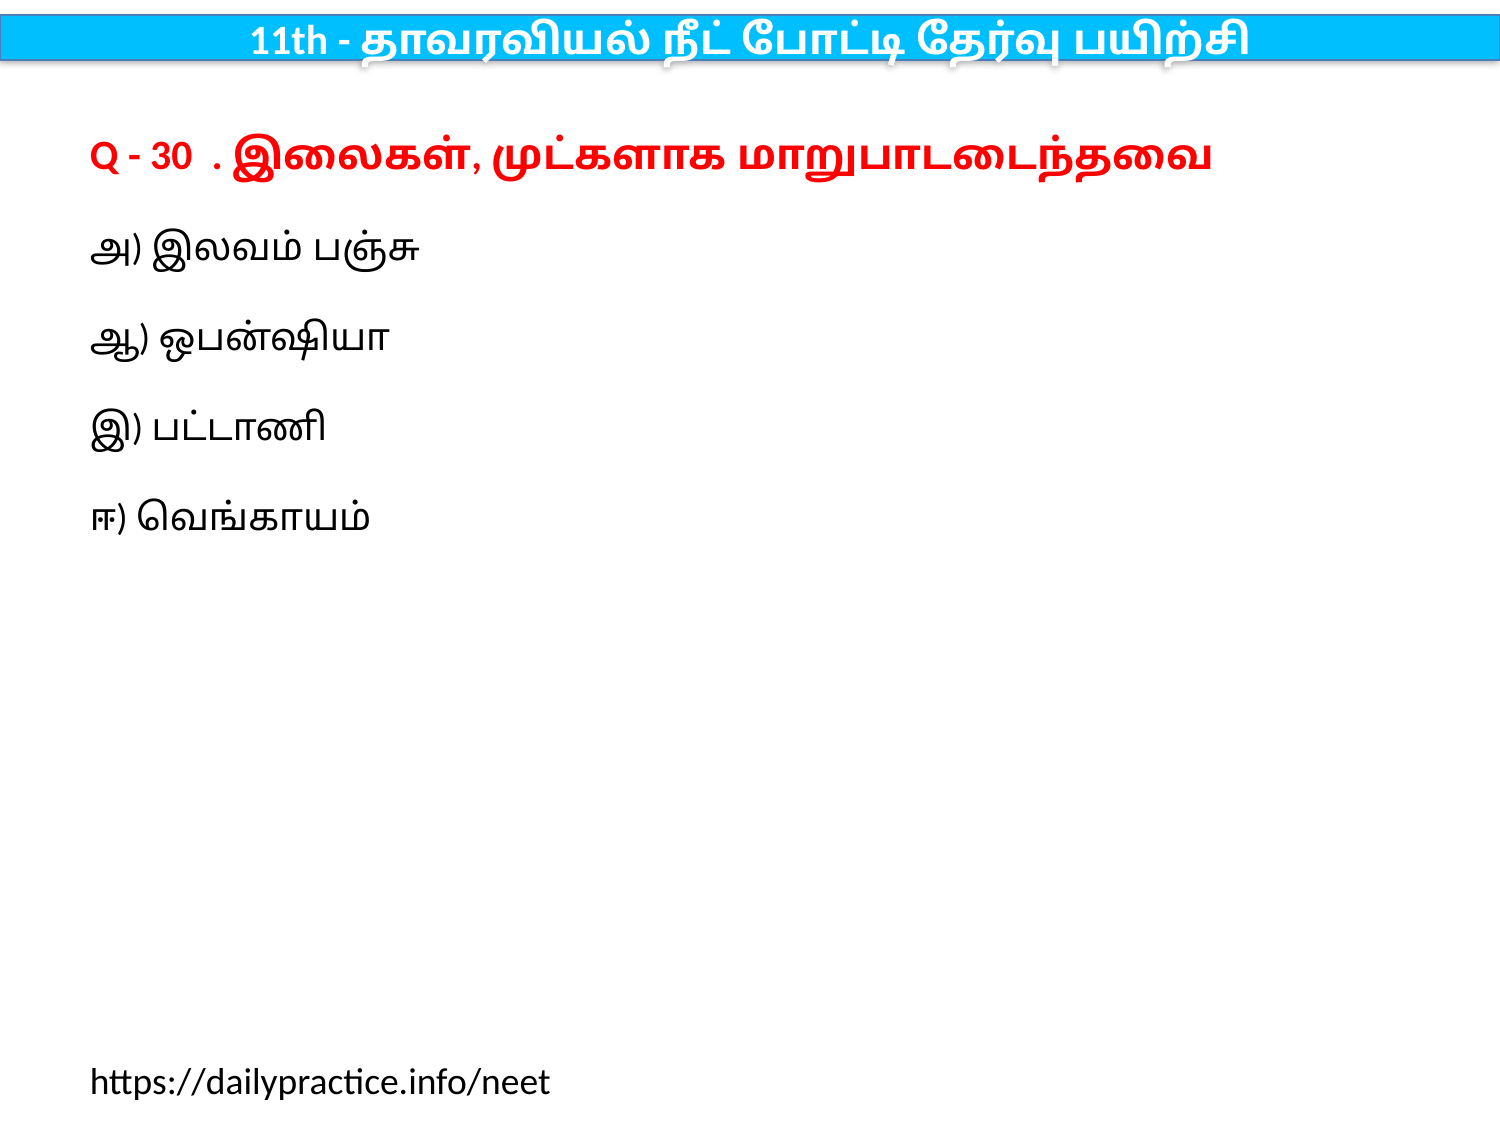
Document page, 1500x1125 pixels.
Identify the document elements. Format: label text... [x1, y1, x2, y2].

text_box 11th - தாவரவியல் நீட் போட்டி தேர்வு பயிற்சி [0, 14, 1500, 61]
text_box Q - 30 . இலைகள், முட்களாக மாறுபாடடைந்தவை அ) இலவம் பஞ்சு ஆ) ஒபன்ஷியா இ) பட்டாணி ஈ) வெங்காயம் [74, 75, 1275, 545]
text_box https://dailypractice.info/neet [74, 1049, 675, 1110]
